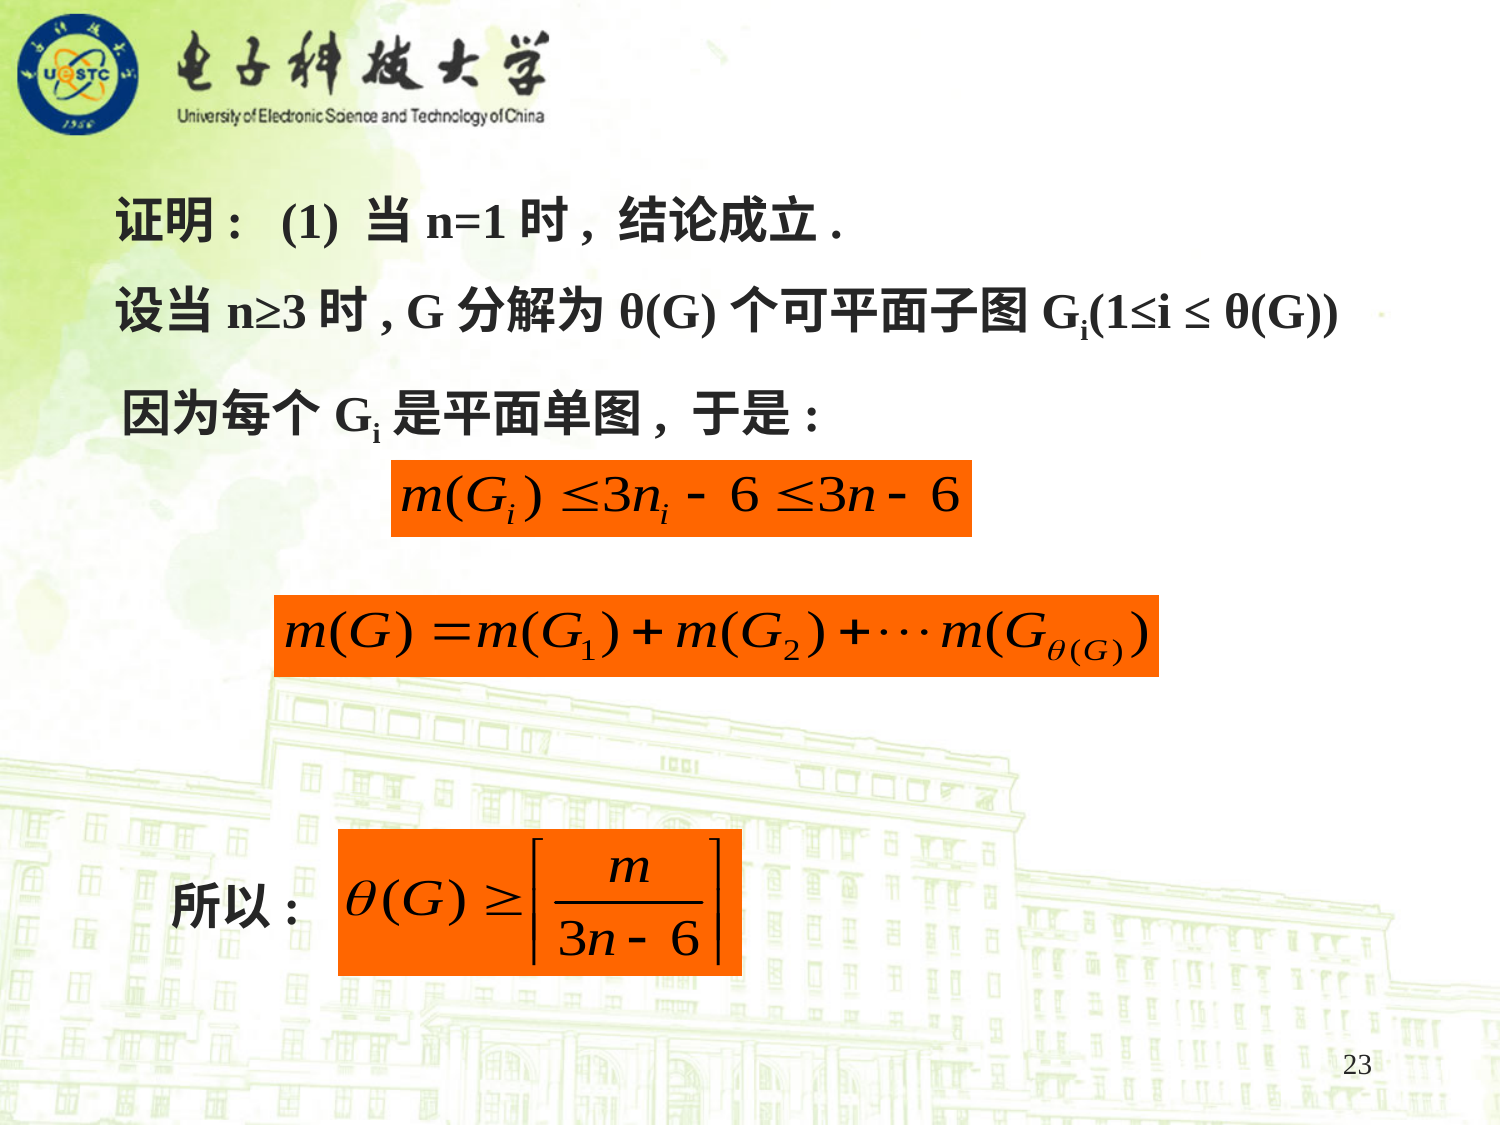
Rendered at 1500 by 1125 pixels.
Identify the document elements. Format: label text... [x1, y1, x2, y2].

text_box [390, 459, 972, 538]
text_box 因为每个Gi是平面单图, 于是: [49, 373, 1313, 457]
text_box 设当n≥3时, G分解为θ(G)个可平面子图Gi(1≤i ≤ θ(G)) [99, 271, 1463, 354]
text_box 证明: (1) 当n=1时, 结论成立. [99, 181, 1363, 257]
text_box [337, 829, 742, 976]
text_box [274, 595, 1159, 678]
picture [0, 0, 1500, 1125]
text_box 所以: [99, 866, 337, 942]
text_box 所以: [742, 866, 1363, 942]
slide_number 23 [1074, 1025, 1388, 1100]
